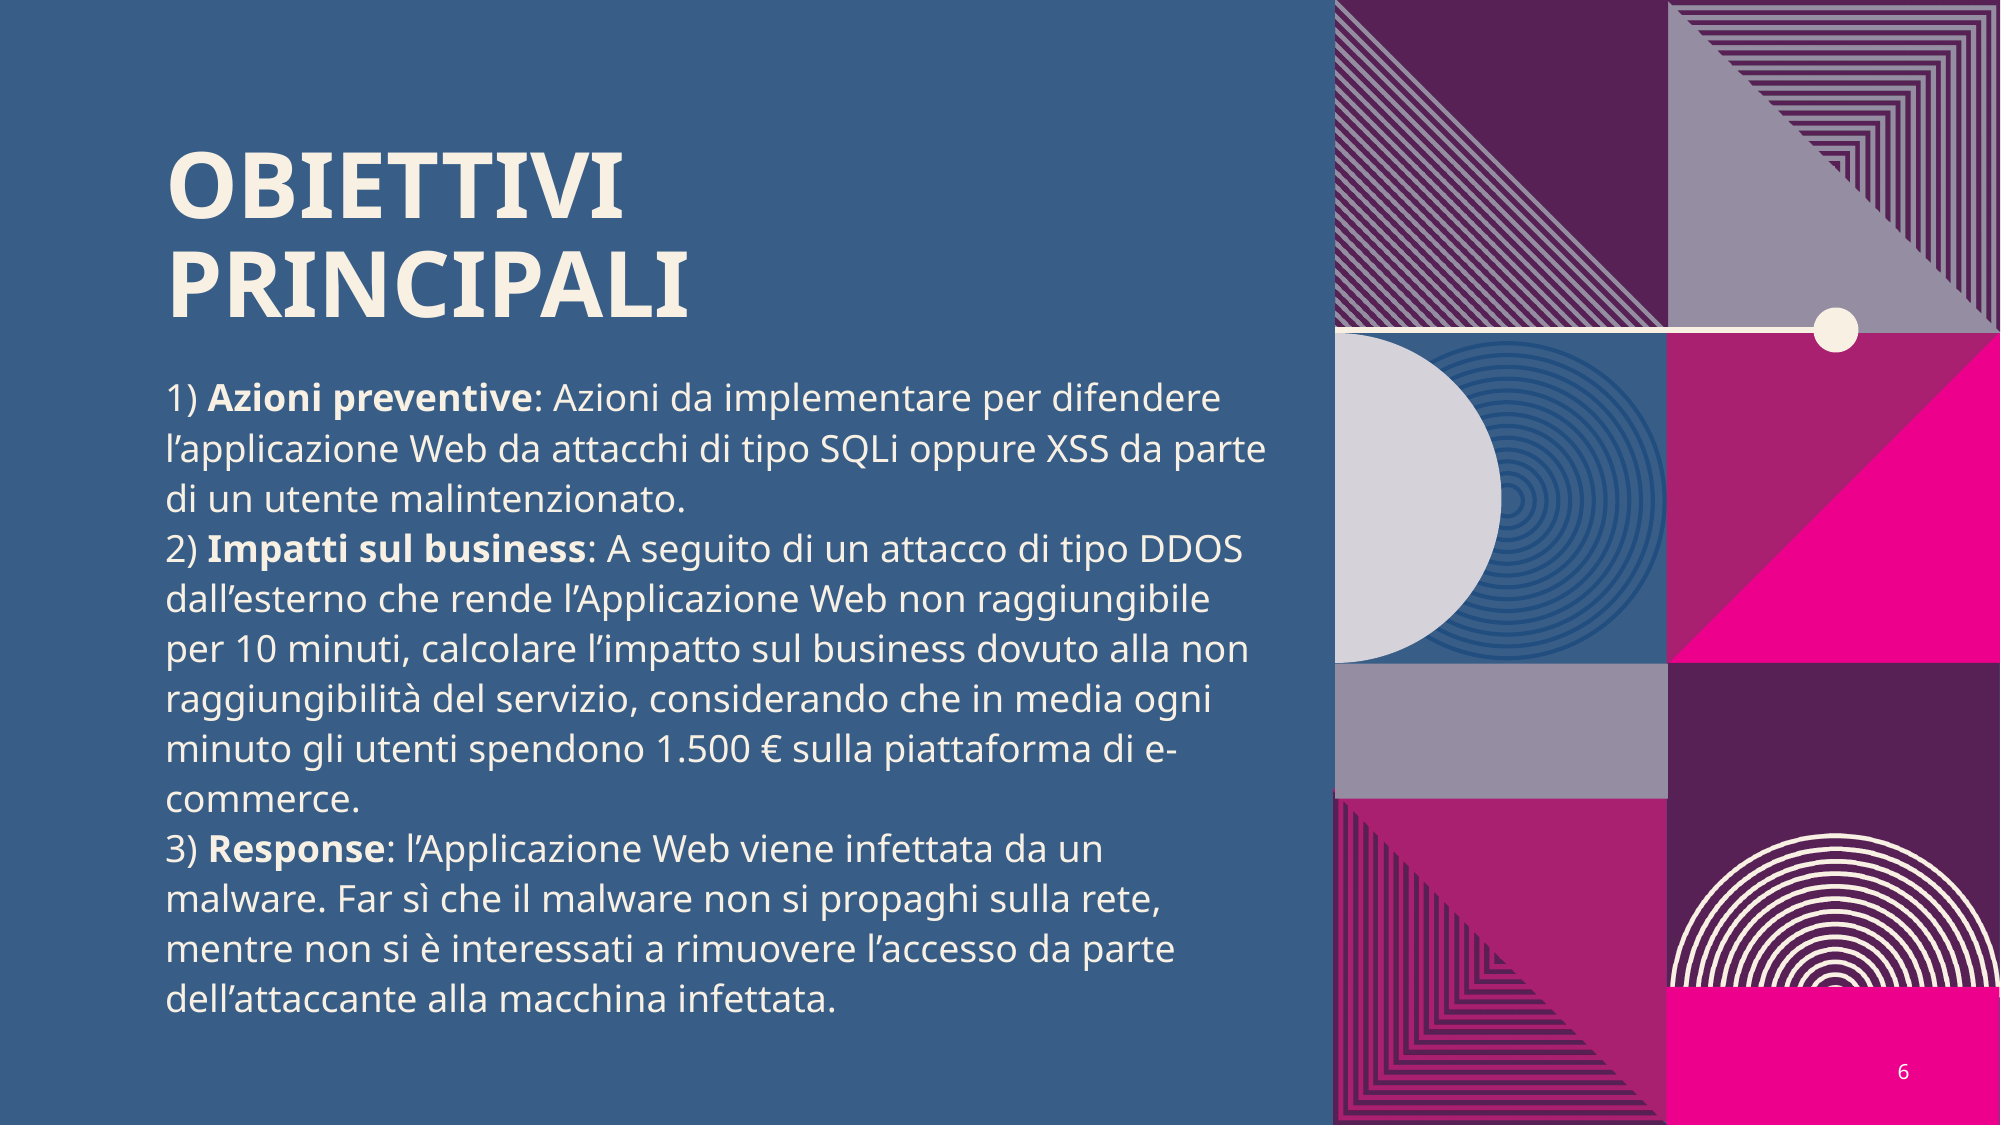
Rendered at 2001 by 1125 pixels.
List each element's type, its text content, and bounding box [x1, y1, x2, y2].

slide_number 6 [1849, 1042, 1925, 1103]
picture [1333, 791, 1667, 1125]
picture [1669, 833, 2001, 998]
title OBIETTIVI PRINCIPALI [150, 132, 726, 350]
list 1) Azioni preventive: Azioni da implementare per difendere l’applicazione Web da attacchi di tipo SQLi oppure XSS da parte di un utente malintenzionato. 2) Impatti sul business: A seguito di un attacco di tipo DDOS dall’esterno che rende l’Applicazione Web non raggiungibile per 10 minuti, calcolare l’impatto sul business dovuto alla non raggiungibilità del servizio, considerando che in media ogni minuto gli utenti spendono 1.500 € sulla piattaforma di e-commerce. 3) Response: l’Applicazione Web viene infettata da un malware. Far sì che il malware non si propaghi sulla rete, mentre non si è interessati a rimuovere l’accesso da parte dell’attaccante alla macchina infettata. [150, 361, 1291, 1026]
picture [1335, 0, 2001, 333]
